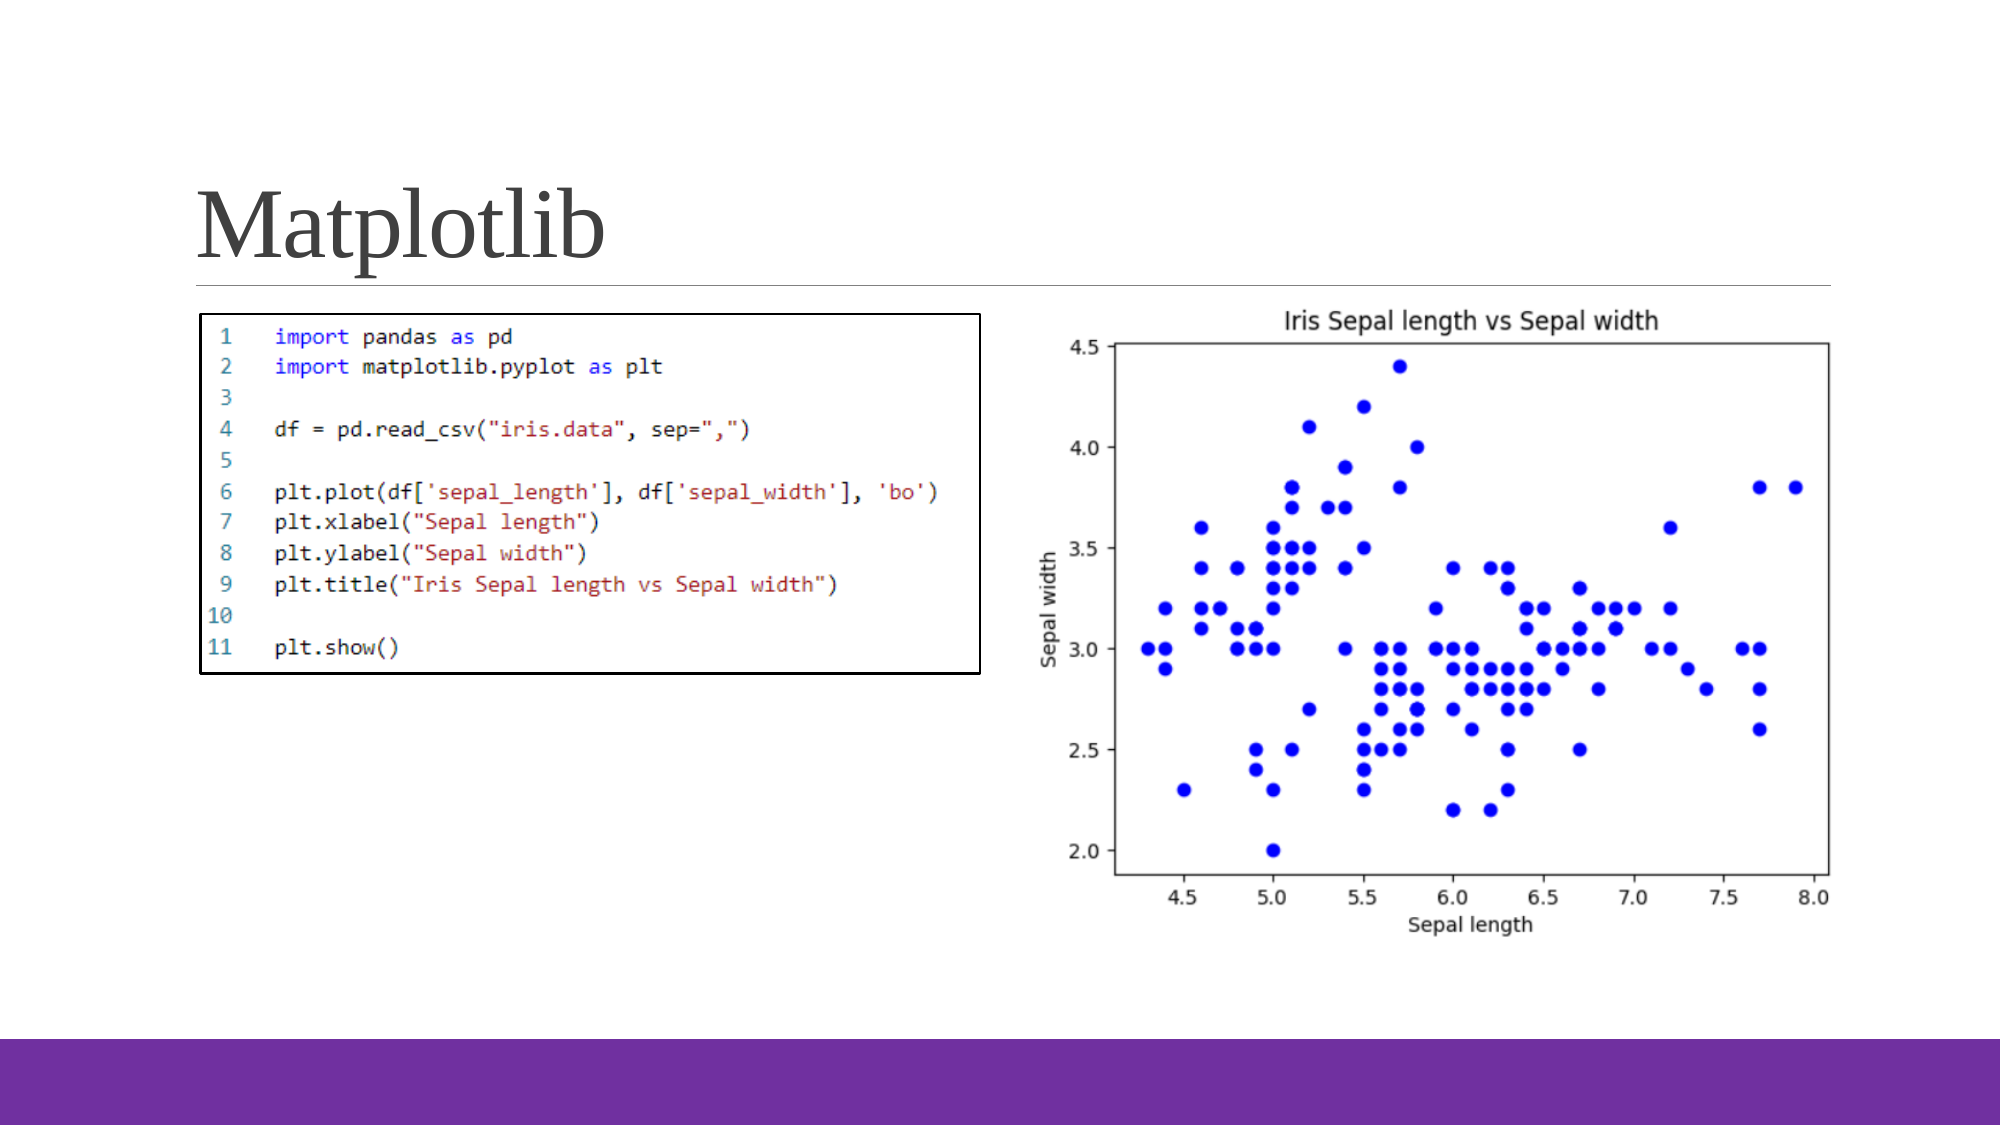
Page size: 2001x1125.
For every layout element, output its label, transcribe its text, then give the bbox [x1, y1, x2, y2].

picture [1019, 286, 1865, 946]
picture [205, 319, 952, 662]
title Matplotlib [180, 47, 1830, 285]
text_box [199, 313, 981, 675]
